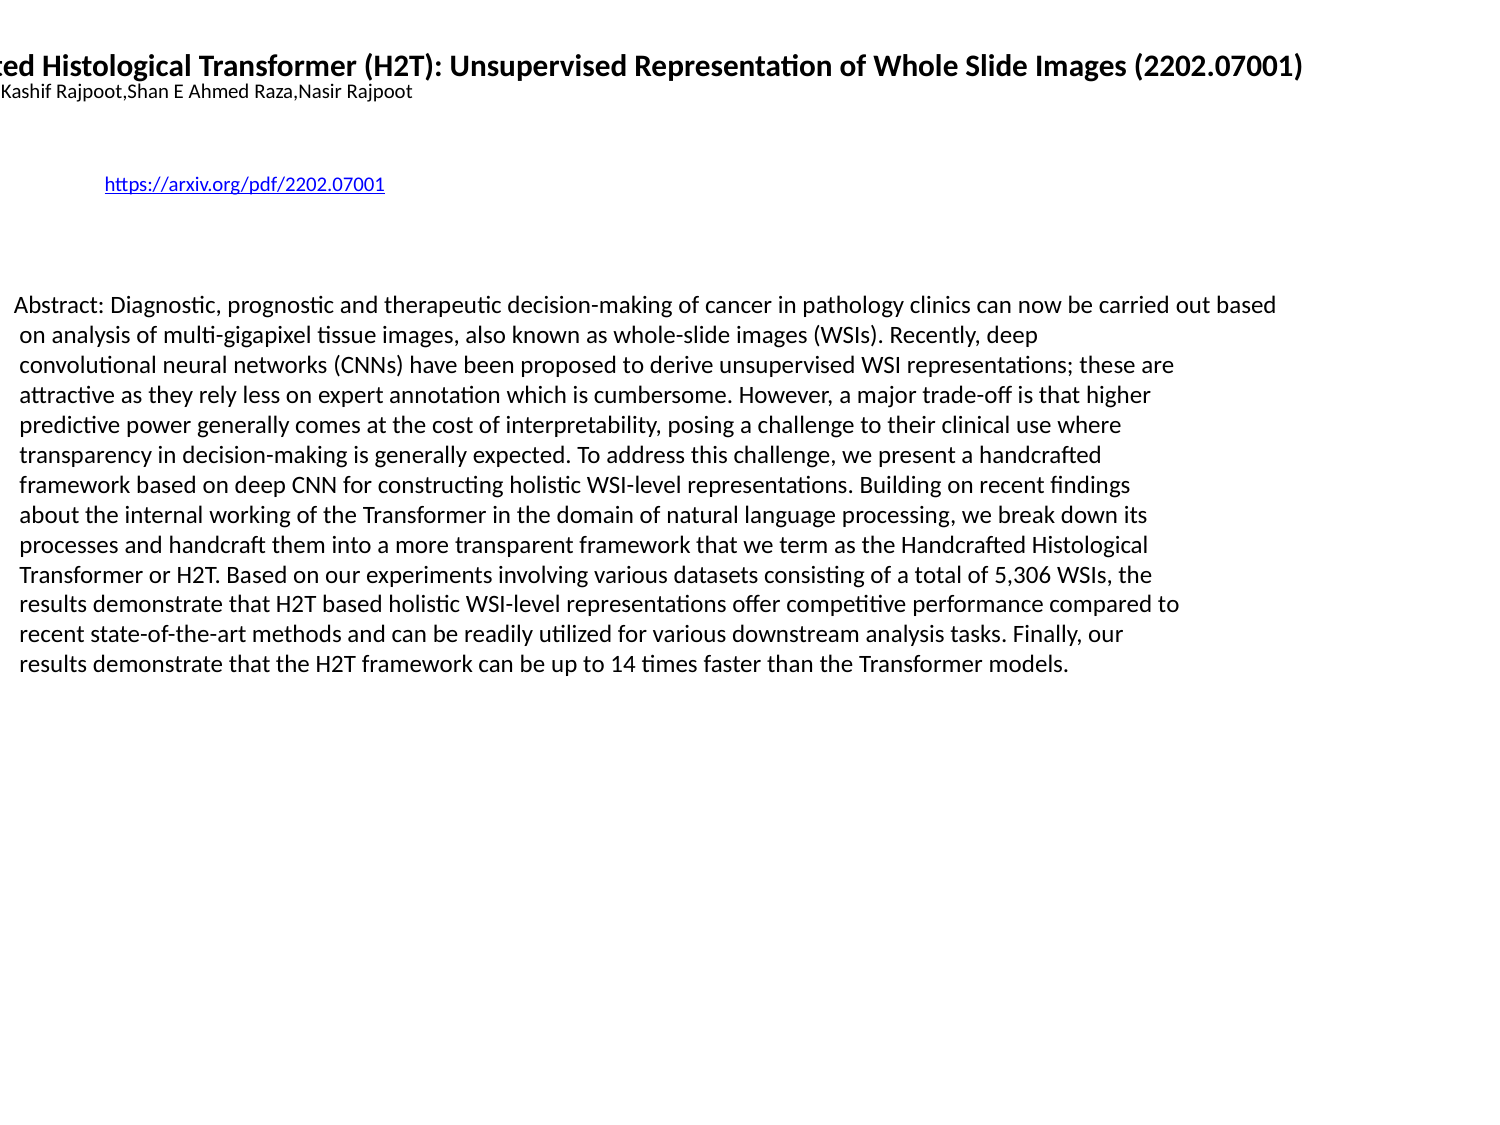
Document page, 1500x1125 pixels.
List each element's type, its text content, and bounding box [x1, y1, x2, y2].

text_box Abstract: Diagnostic, prognostic and therapeutic decision-making of cancer in pathology clinics can now be carried out based on analysis of multi-gigapixel tissue images, also known as whole-slide images (WSIs). Recently, deep convolutional neural networks (CNNs) have been proposed to derive unsupervised WSI representations; these are attractive as they rely less on expert annotation which is cumbersome. However, a major trade-off is that higher predictive power generally comes at the cost of interpretability, posing a challenge to their clinical use where transparency in decision-making is generally expected. To address this challenge, we present a handcrafted framework based on deep CNN for constructing holistic WSI-level representations. Building on recent findings about the internal working of the Transformer in the domain of natural language processing, we break down its processes and handcraft them into a more transparent framework that we term as the Handcrafted Histological Transformer or H2T. Based on our experiments involving various datasets consisting of a total of 5,306 WSIs, the results demonstrate that H2T based holistic WSI-level representations offer competitive performance compared to recent state-of-the-art methods and can be readily utilized for various downstream analysis tasks. Finally, our results demonstrate that the H2T framework can be up to 14 times faster than the Transformer models. [0, 236, 1301, 741]
text_box Handcrafted Histological Transformer (H2T): Unsupervised Representation of Whole Slide Images (2202.07001) Quoc Dang Vu,Kashif Rajpoot,Shan E Ahmed Raza,Nasir Rajpoot [0, 0, 1320, 110]
text_box https://arxiv.org/pdf/2202.07001 [89, 118, 401, 203]
